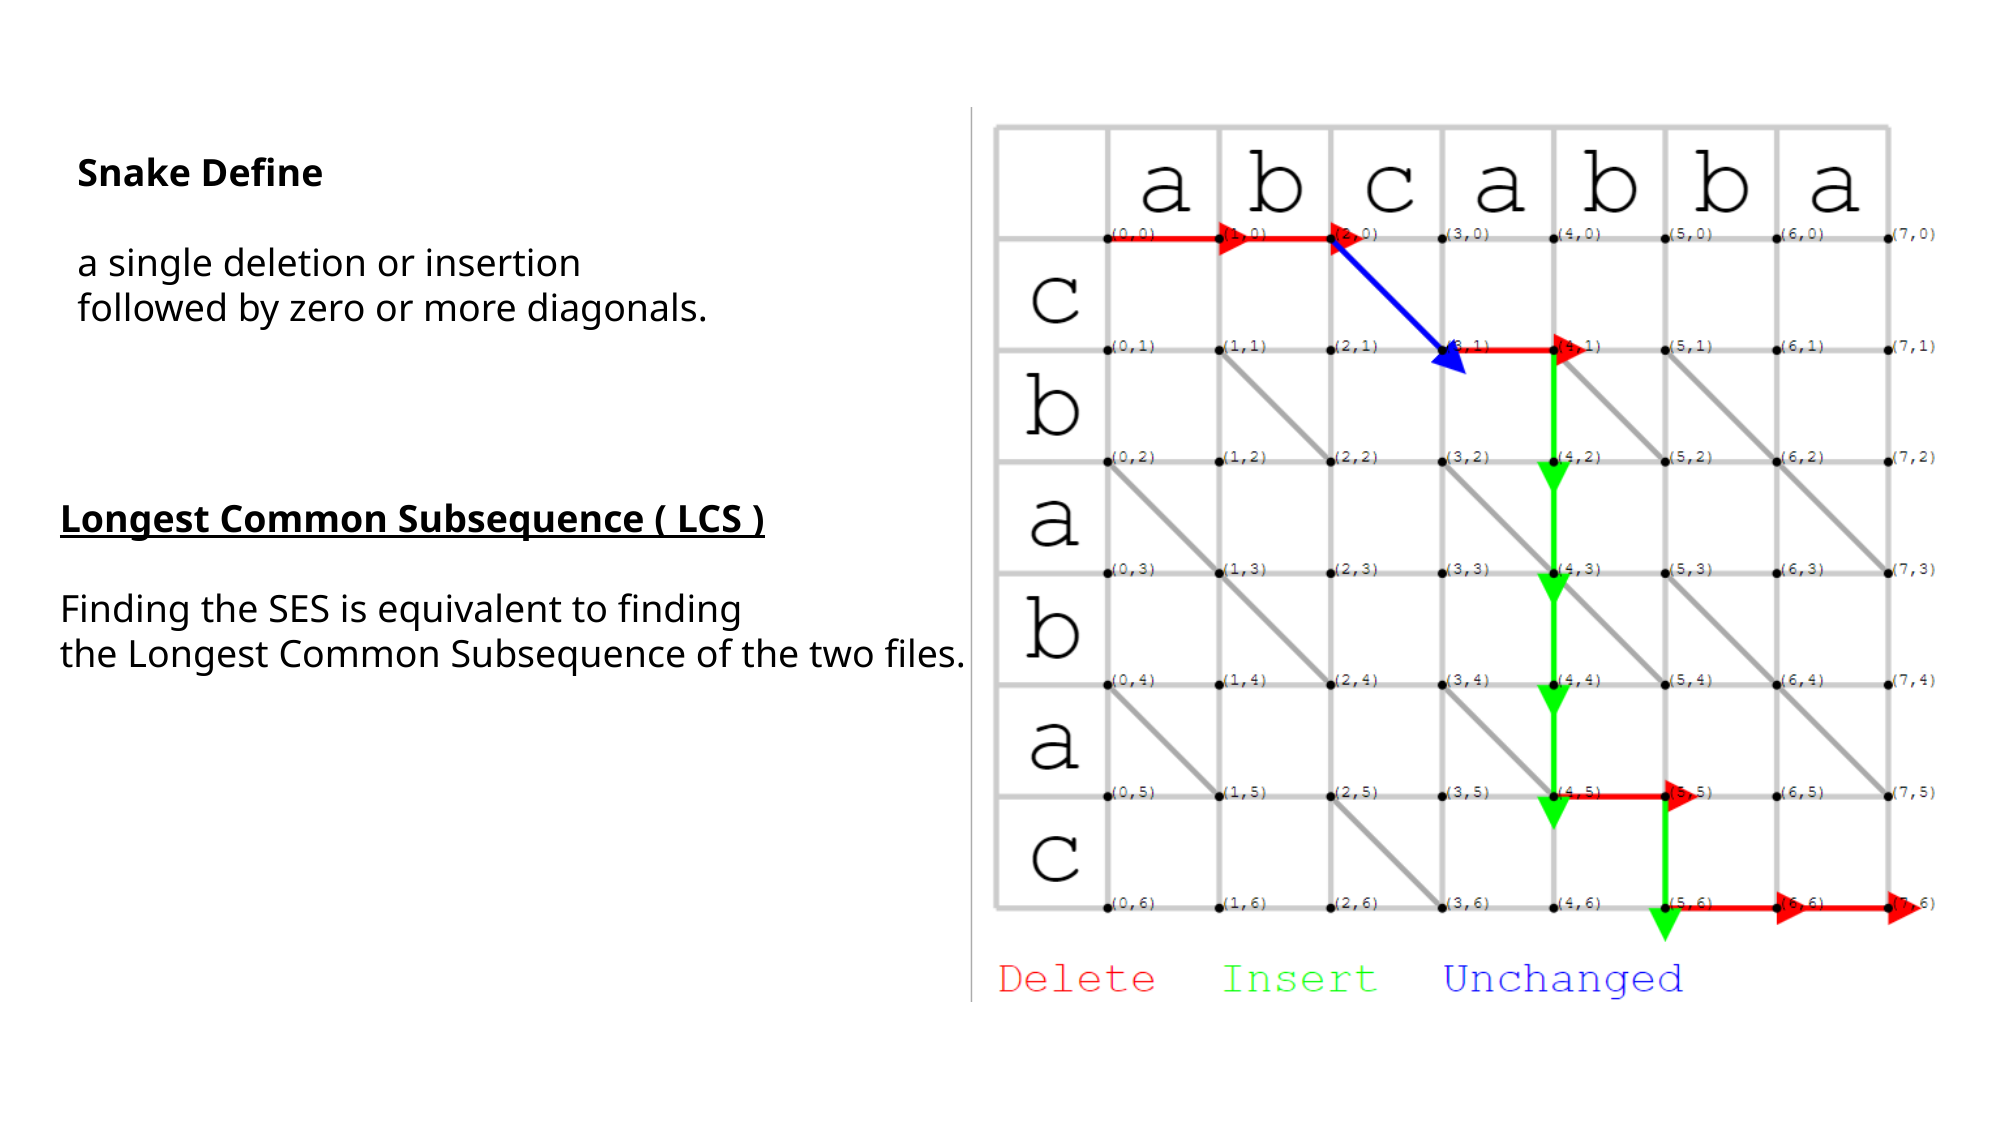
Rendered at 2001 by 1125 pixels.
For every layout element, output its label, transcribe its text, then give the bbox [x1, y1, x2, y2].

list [954, 107, 2000, 1002]
text_box Longest Common Subsequence ( LCS ) Finding the SES is equivalent to finding the Longest Common Subsequence of the two files. [45, 487, 954, 683]
text_box Snake Define a single deletion or insertion followed by zero or more diagonals. [62, 141, 724, 337]
